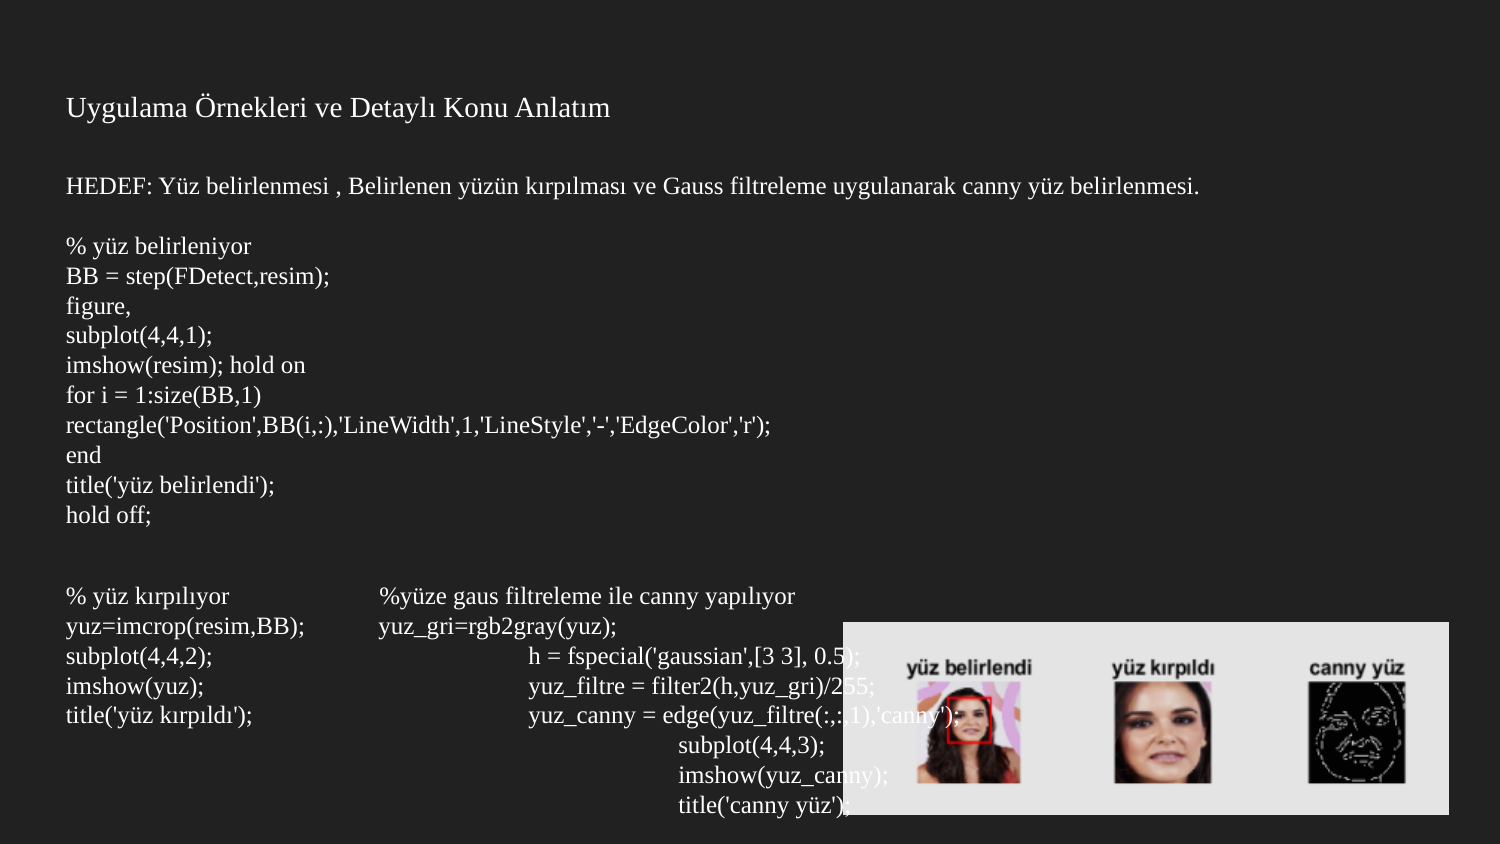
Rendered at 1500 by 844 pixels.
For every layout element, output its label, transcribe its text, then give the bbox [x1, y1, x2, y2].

text_box HEDEF: Yüz belirlenmesi , Belirlenen yüzün kırpılması ve Gauss filtreleme uygulanarak canny yüz belirlenmesi. % yüz belirleniyor BB = step(FDetect,resim); figure, subplot(4,4,1); imshow(resim); hold on for i = 1:size(BB,1) rectangle('Position',BB(i,:),'LineWidth',1,'LineStyle','-','EdgeColor','r'); end title('yüz belirlendi'); hold off; [51, 154, 1449, 590]
text_box Uygulama Örnekleri ve Detaylı Konu Anlatım [51, 72, 1449, 154]
text_box % yüz kırpılıyor %yüze gaus filtreleme ile canny yapılıyor yuz=imcrop(resim,BB); yuz_gri=rgb2gray(yuz); subplot(4,4,2); h = fspecial('gaussian',[3 3], 0.5); imshow(yuz); yuz_filtre = filter2(h,yuz_gri)/255; title('yüz kırpıldı'); yuz_canny = edge(yuz_filtre(:,:,1),'canny'); subplot(4,4,3); imshow(yuz_canny); title('canny yüz'); [51, 564, 1116, 834]
picture [843, 621, 1450, 815]
